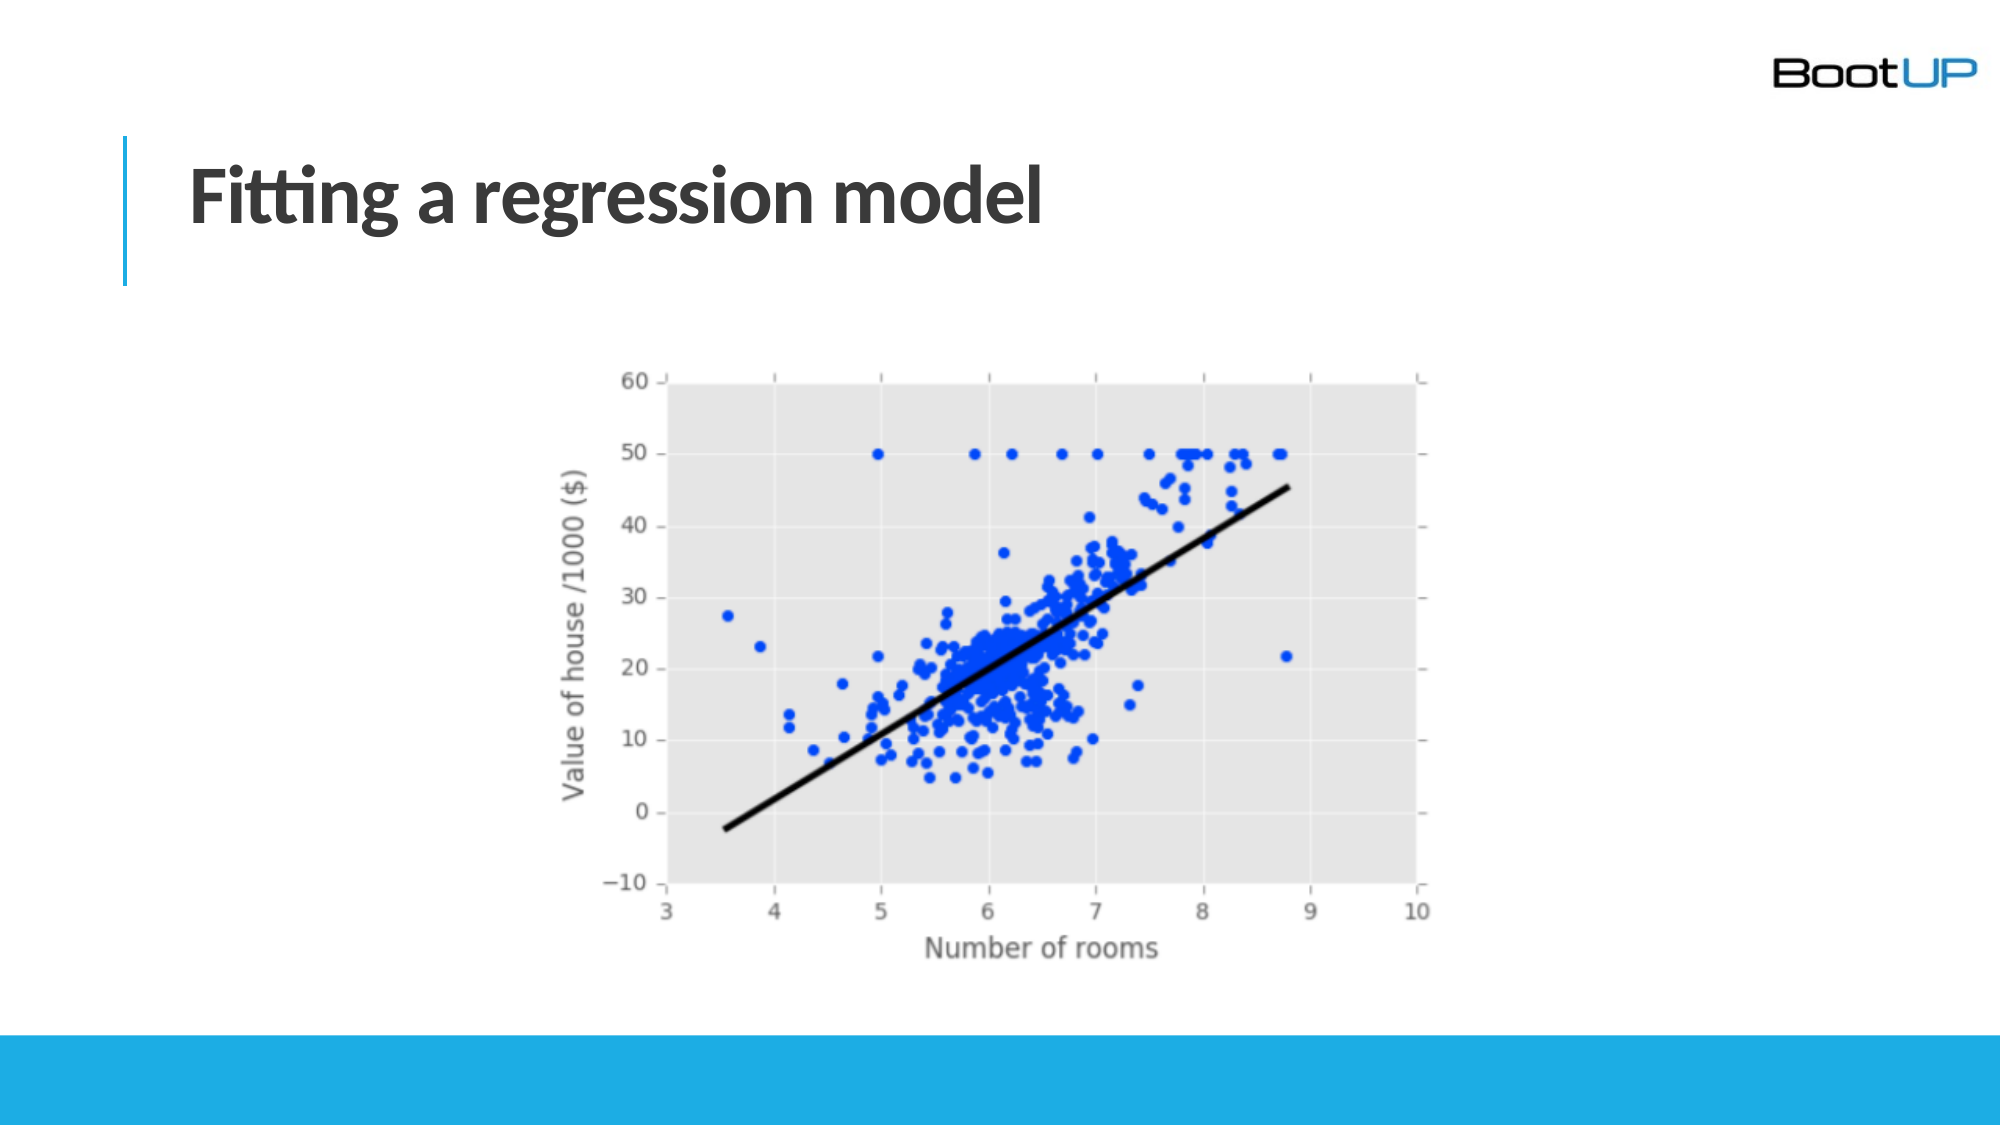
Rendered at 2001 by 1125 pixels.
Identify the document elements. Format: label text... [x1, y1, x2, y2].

picture [1750, 39, 2000, 110]
text_box Fitting a regression model [188, 138, 1370, 240]
picture [526, 344, 1474, 988]
